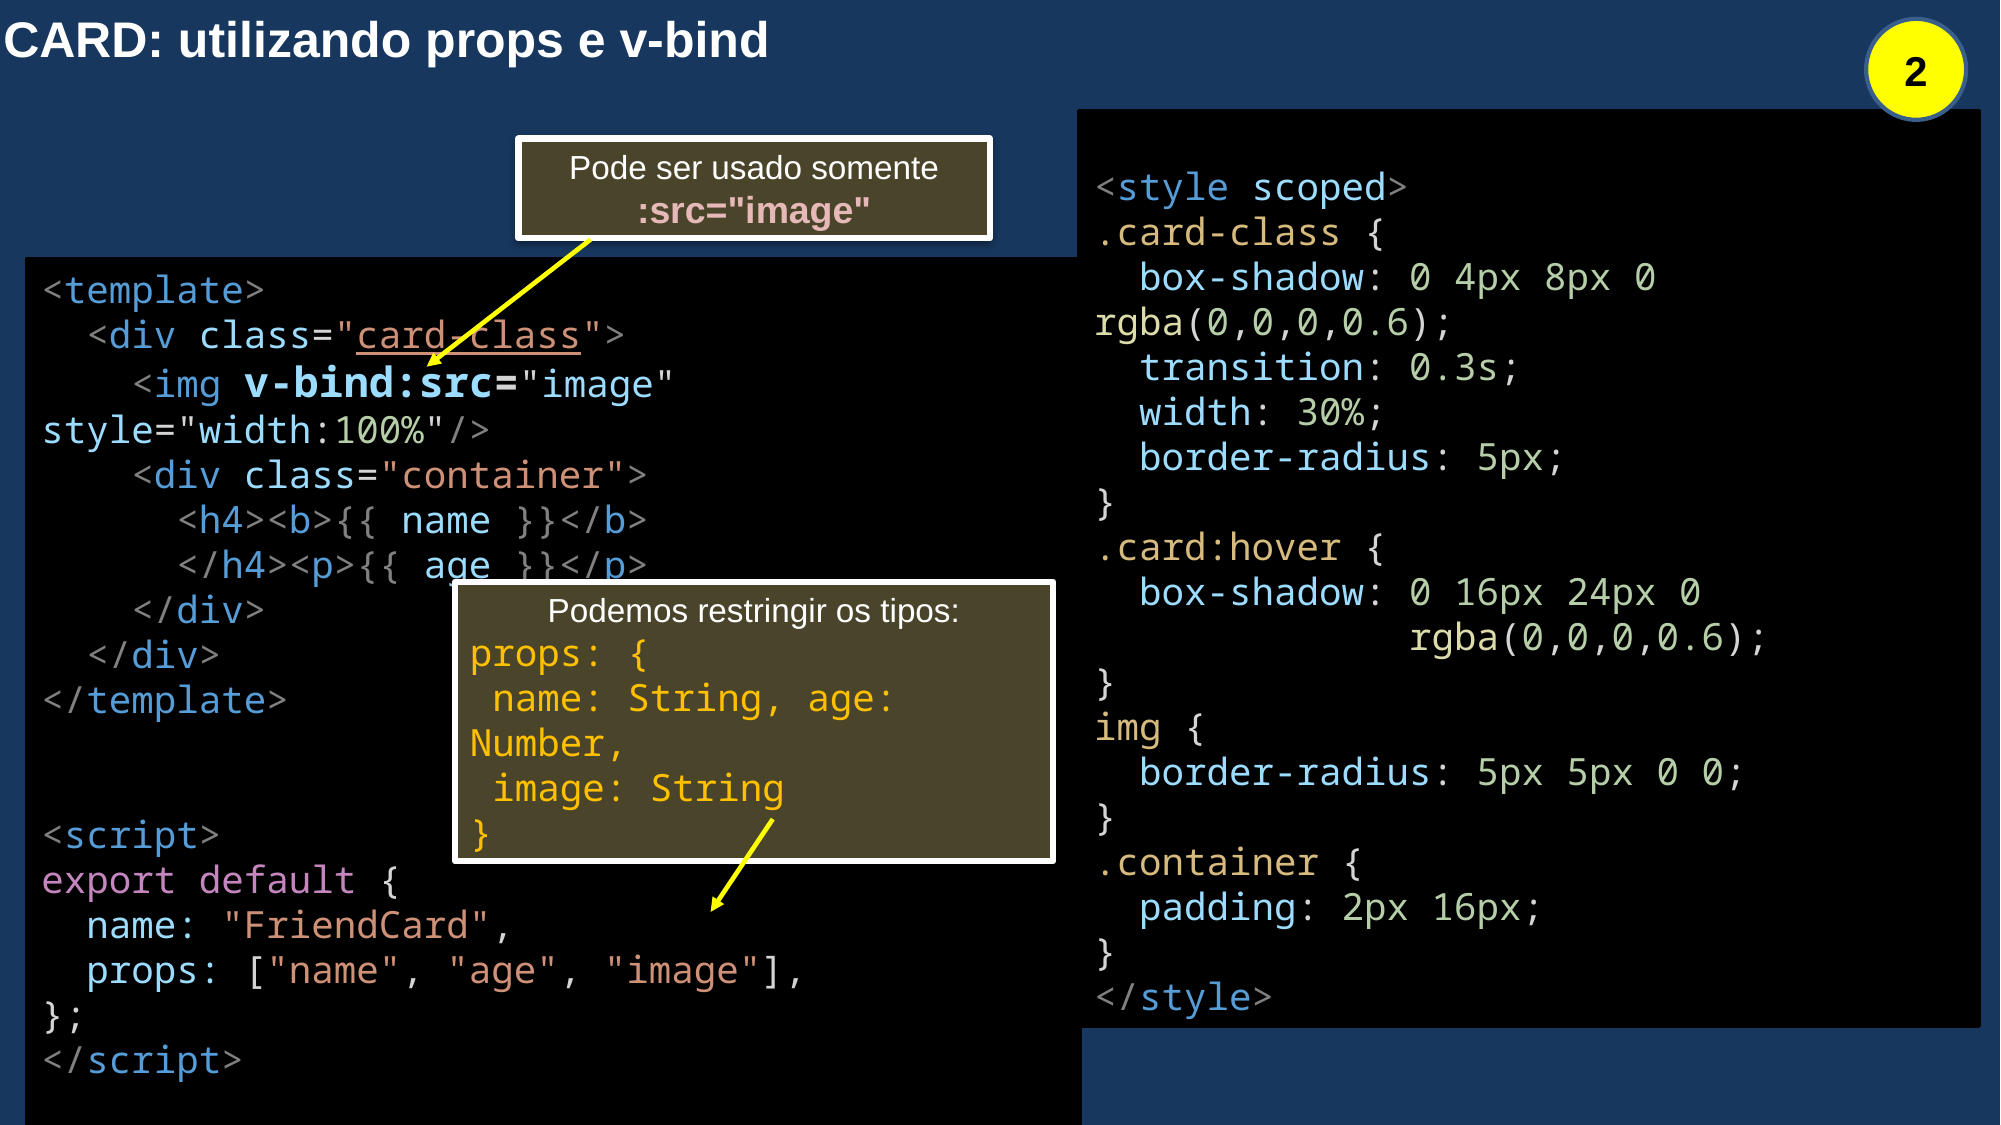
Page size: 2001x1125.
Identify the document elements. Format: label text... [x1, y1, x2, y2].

text_box 2 [1864, 16, 1969, 122]
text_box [426, 239, 591, 367]
text_box <template> <div class="card-class"> <img v-bind:src="image" style="width:100%"/> <div class="container"> <h4><b>{{ name }}</b> </h4><p>{{ age }}</p> </div> </div> </template> <script> export default { name: "FriendCard", props: ["name", "age", "image"], }; </script> [25, 257, 1082, 1125]
text_box Podemos restringir os tipos: props: { name: String, age: Number, image: String } [452, 579, 1056, 864]
text_box Pode ser usado somente :src="image" [515, 135, 993, 241]
text_box <style scoped> .card-class { box-shadow: 0 4px 8px 0 rgba(0,0,0,0.6); transition: 0.3s; width: 30%; border-radius: 5px; } .card:hover { box-shadow: 0 16px 24px 0 rgba(0,0,0,0.6); } img { border-radius: 5px 5px 0 0; } .container { padding: 2px 16px; } </style> [1077, 109, 1981, 1028]
text_box CARD: utilizando props e v-bind [0, 0, 786, 75]
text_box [710, 818, 774, 913]
